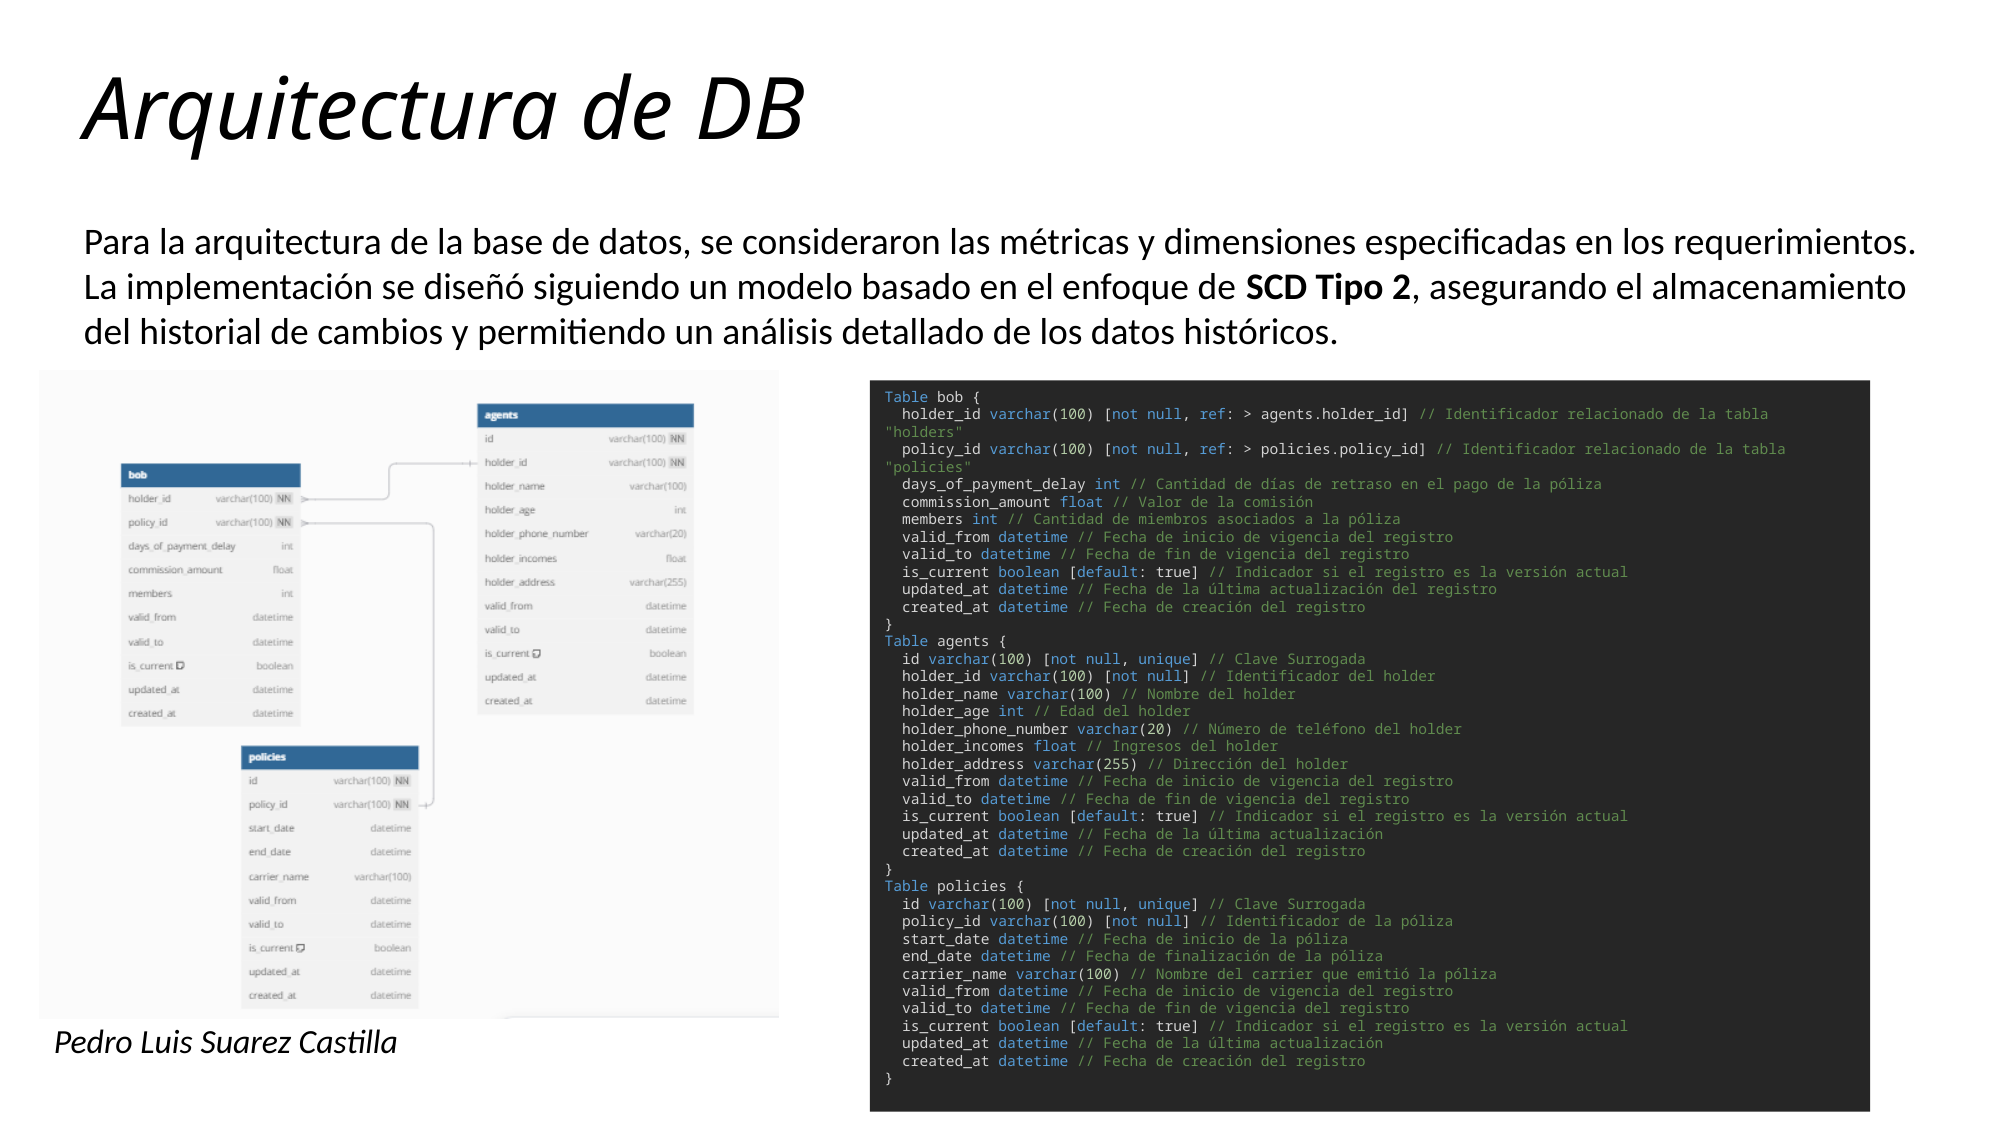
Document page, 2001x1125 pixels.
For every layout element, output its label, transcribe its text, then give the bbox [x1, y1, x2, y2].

subtitle Pedro Luis Suarez Castilla [39, 1019, 514, 1069]
picture [38, 370, 779, 1019]
text_box Para la arquitectura de la base de datos, se consideraron las métricas y dimensiones especificadas en los requerimientos. La implementación se diseñó siguiendo un modelo basado en el enfoque de SCD Tipo 2, asegurando el almacenamiento del historial de cambios y permitiendo un análisis detallado de los datos históricos. [69, 209, 1953, 360]
text_box Table bob { holder_id varchar(100) [not null, ref: > agents.holder_id] // Identificador relacionado de la tabla "holders" policy_id varchar(100) [not null, ref: > policies.policy_id] // Identificador relacionado de la tabla "policies" days_of_payment_delay int // Cantidad de días de retraso en el pago de la póliza commission_amount float // Valor de la comisión members int // Cantidad de miembros asociados a la póliza valid_from datetime // Fecha de inicio de vigencia del registro valid_to datetime // Fecha de fin de vigencia del registro is_current boolean [default: true] // Indicador si el registro es la versión actual updated_at datetime // Fecha de la última actualización del registro created_at datetime // Fecha de creación del registro } Table agents { id varchar(100) [not null, unique] // Clave Surrogada holder_id varchar(100) [not null] // Identificador del holder holder_name varchar(100) // Nombre del holder holder_age int // Edad del holder holder_phone_number varchar(20) // Número de teléfono del holder holder_incomes float // Ingresos del holder holder_address varchar(255) // Dirección del holder valid_from datetime // Fecha de inicio de vigencia del registro valid_to datetime // Fecha de fin de vigencia del registro is_current boolean [default: true] // Indicador si el registro es la versión actual updated_at datetime // Fecha de la última actualización created_at datetime // Fecha de creación del registro } Table policies { id varchar(100) [not null, unique] // Clave Surrogada policy_id varchar(100) [not null] // Identificador de la póliza start_date datetime // Fecha de inicio de la póliza end_date datetime // Fecha de finalización de la póliza carrier_name varchar(100) // Nombre del carrier que emitió la póliza valid_from datetime // Fecha de inicio de vigencia del registro valid_to datetime // Fecha de fin de vigencia del registro is_current boolean [default: true] // Indicador si el registro es la versión actual updated_at datetime // Fecha de la última actualización created_at datetime // Fecha de creación del registro } [869, 380, 1871, 1112]
title Arquitectura de DB [69, 56, 1570, 166]
